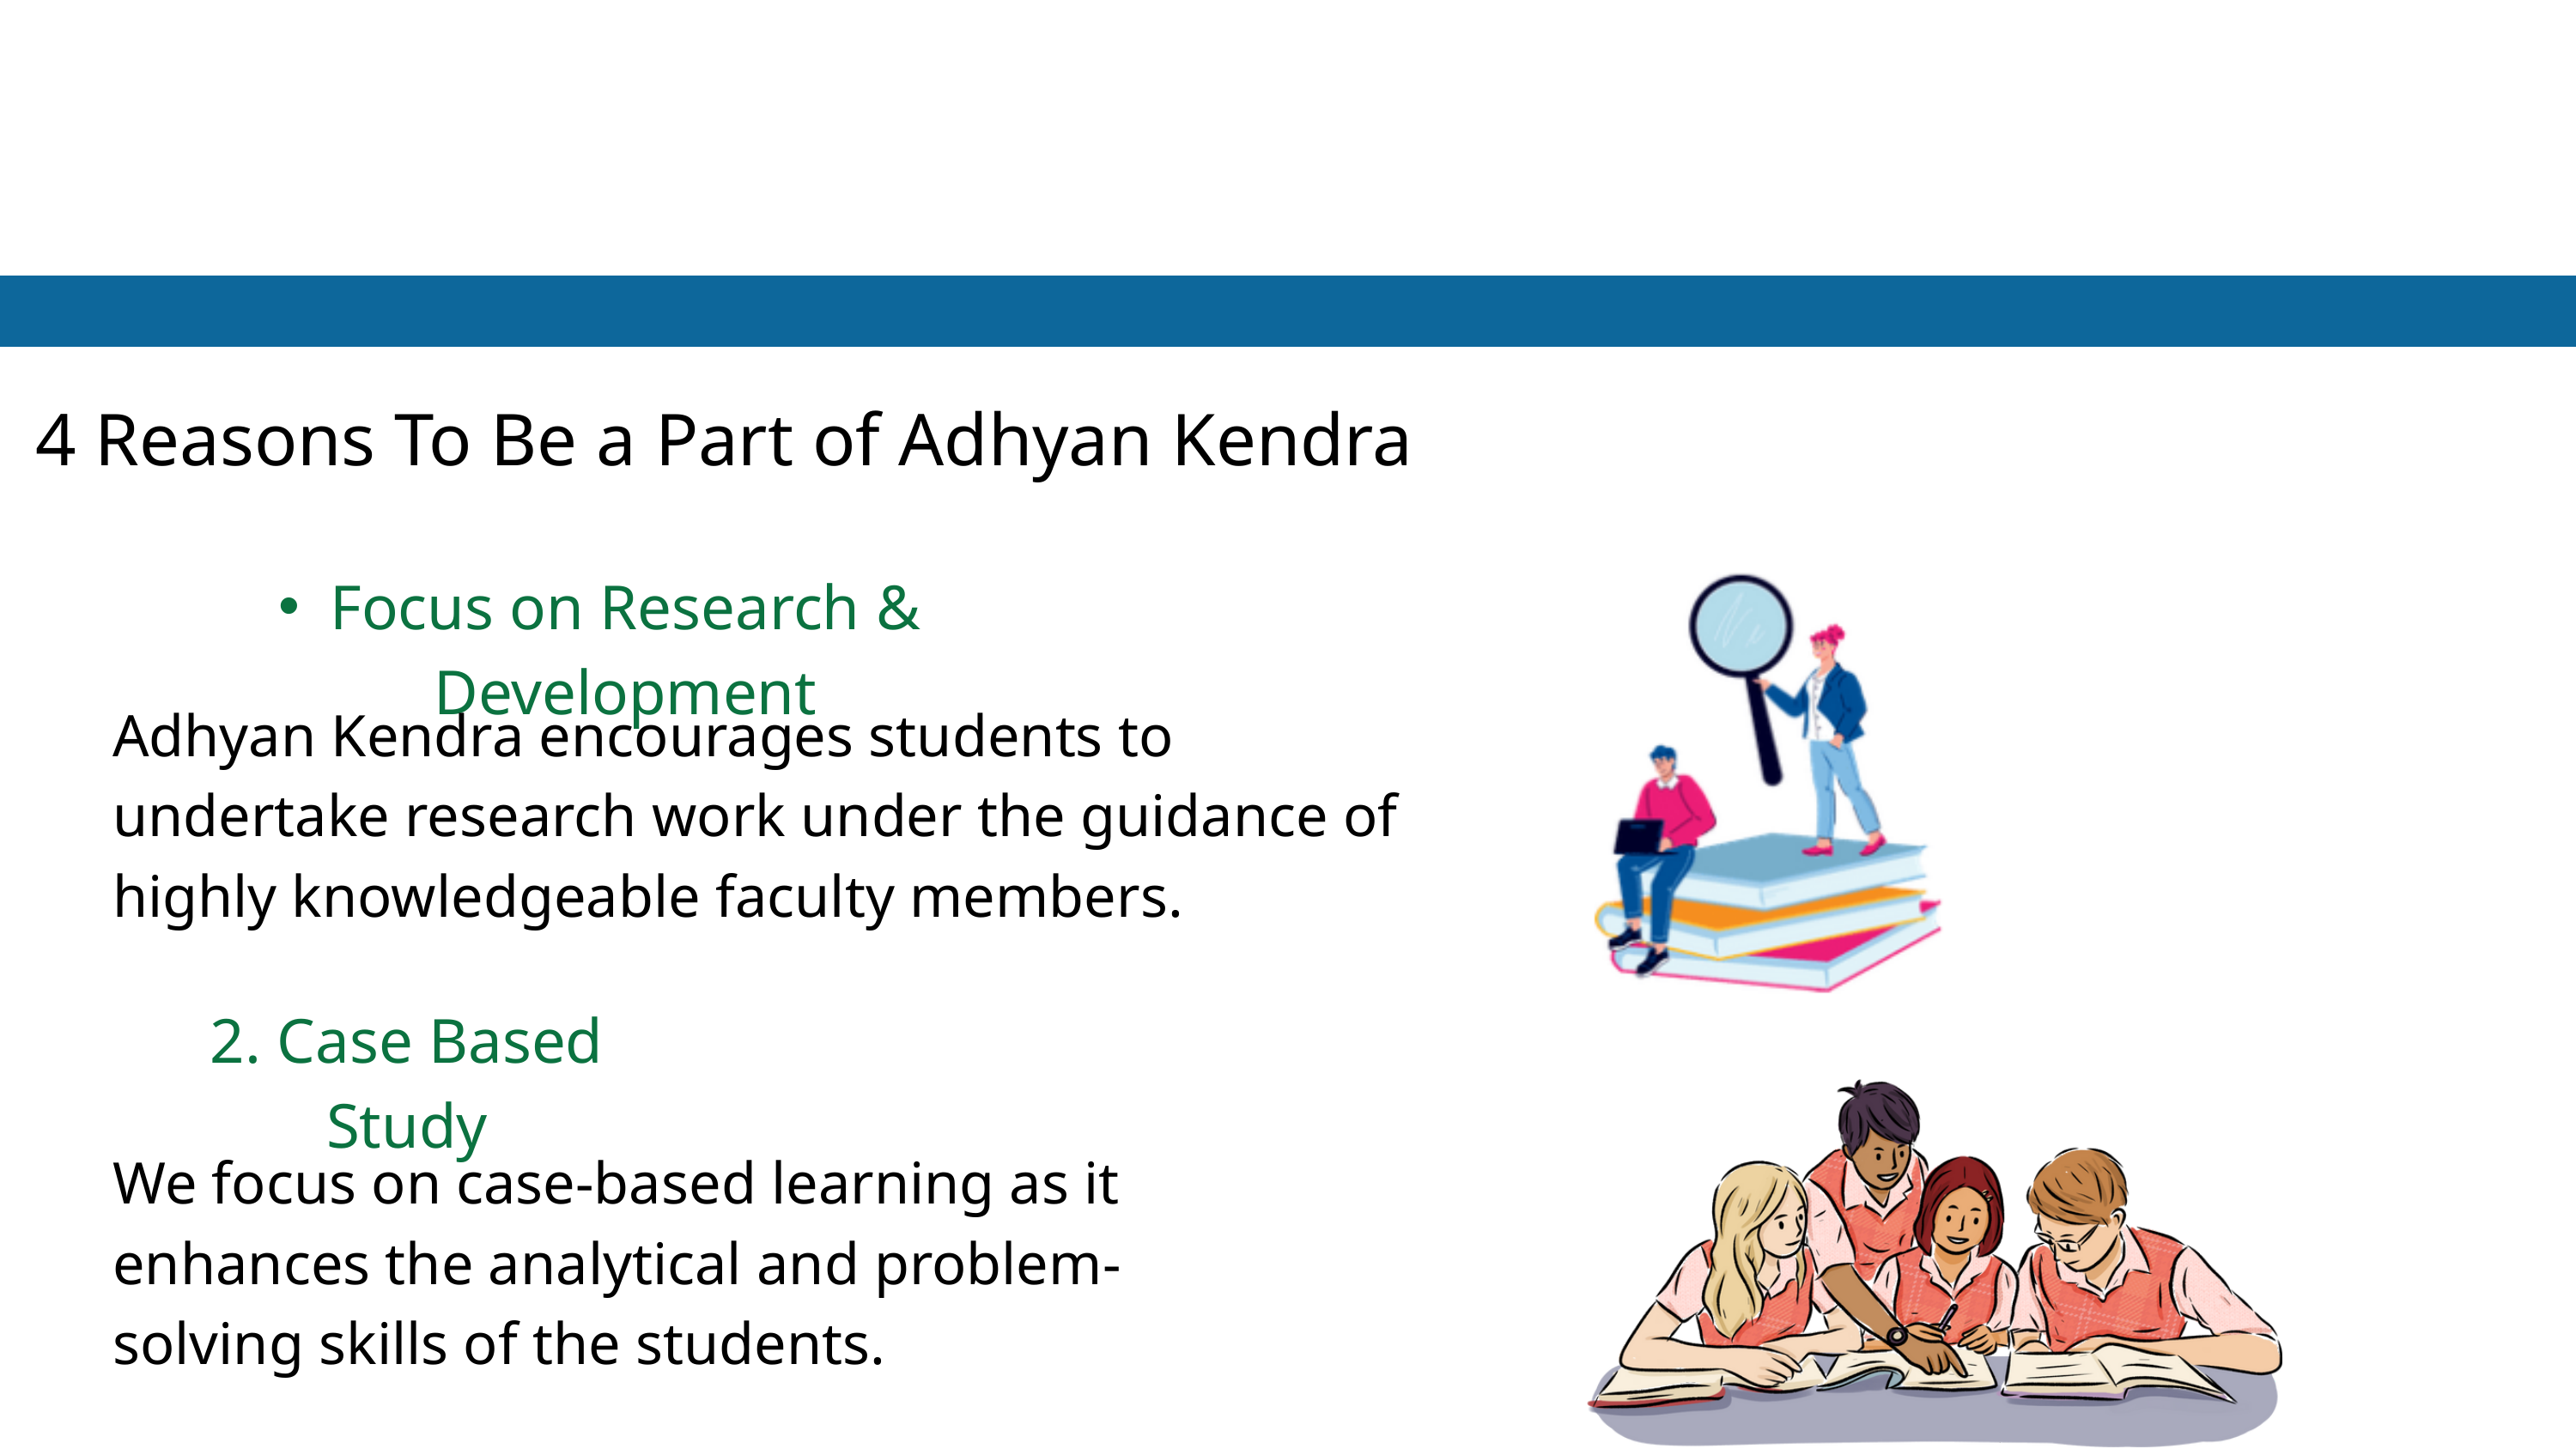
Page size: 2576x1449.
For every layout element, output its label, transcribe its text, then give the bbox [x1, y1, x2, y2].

text_box Adhyan Kendra encourages students to undertake research work under the guidance of highly knowledgeable faculty members. [112, 688, 1425, 1009]
picture [1587, 567, 1956, 1002]
text_box We focus on case-based learning as it enhances the analytical and problem-solving skills of the students. [112, 1135, 1188, 1449]
text_box Focus on Research & Development [35, 556, 1112, 812]
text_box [0, 275, 2576, 348]
text_box 2. Case Based Study [122, 990, 692, 1135]
picture [1587, 1079, 2282, 1447]
text_box 4 Reasons To Be a Part of Adhyan Kendra [35, 379, 1504, 580]
